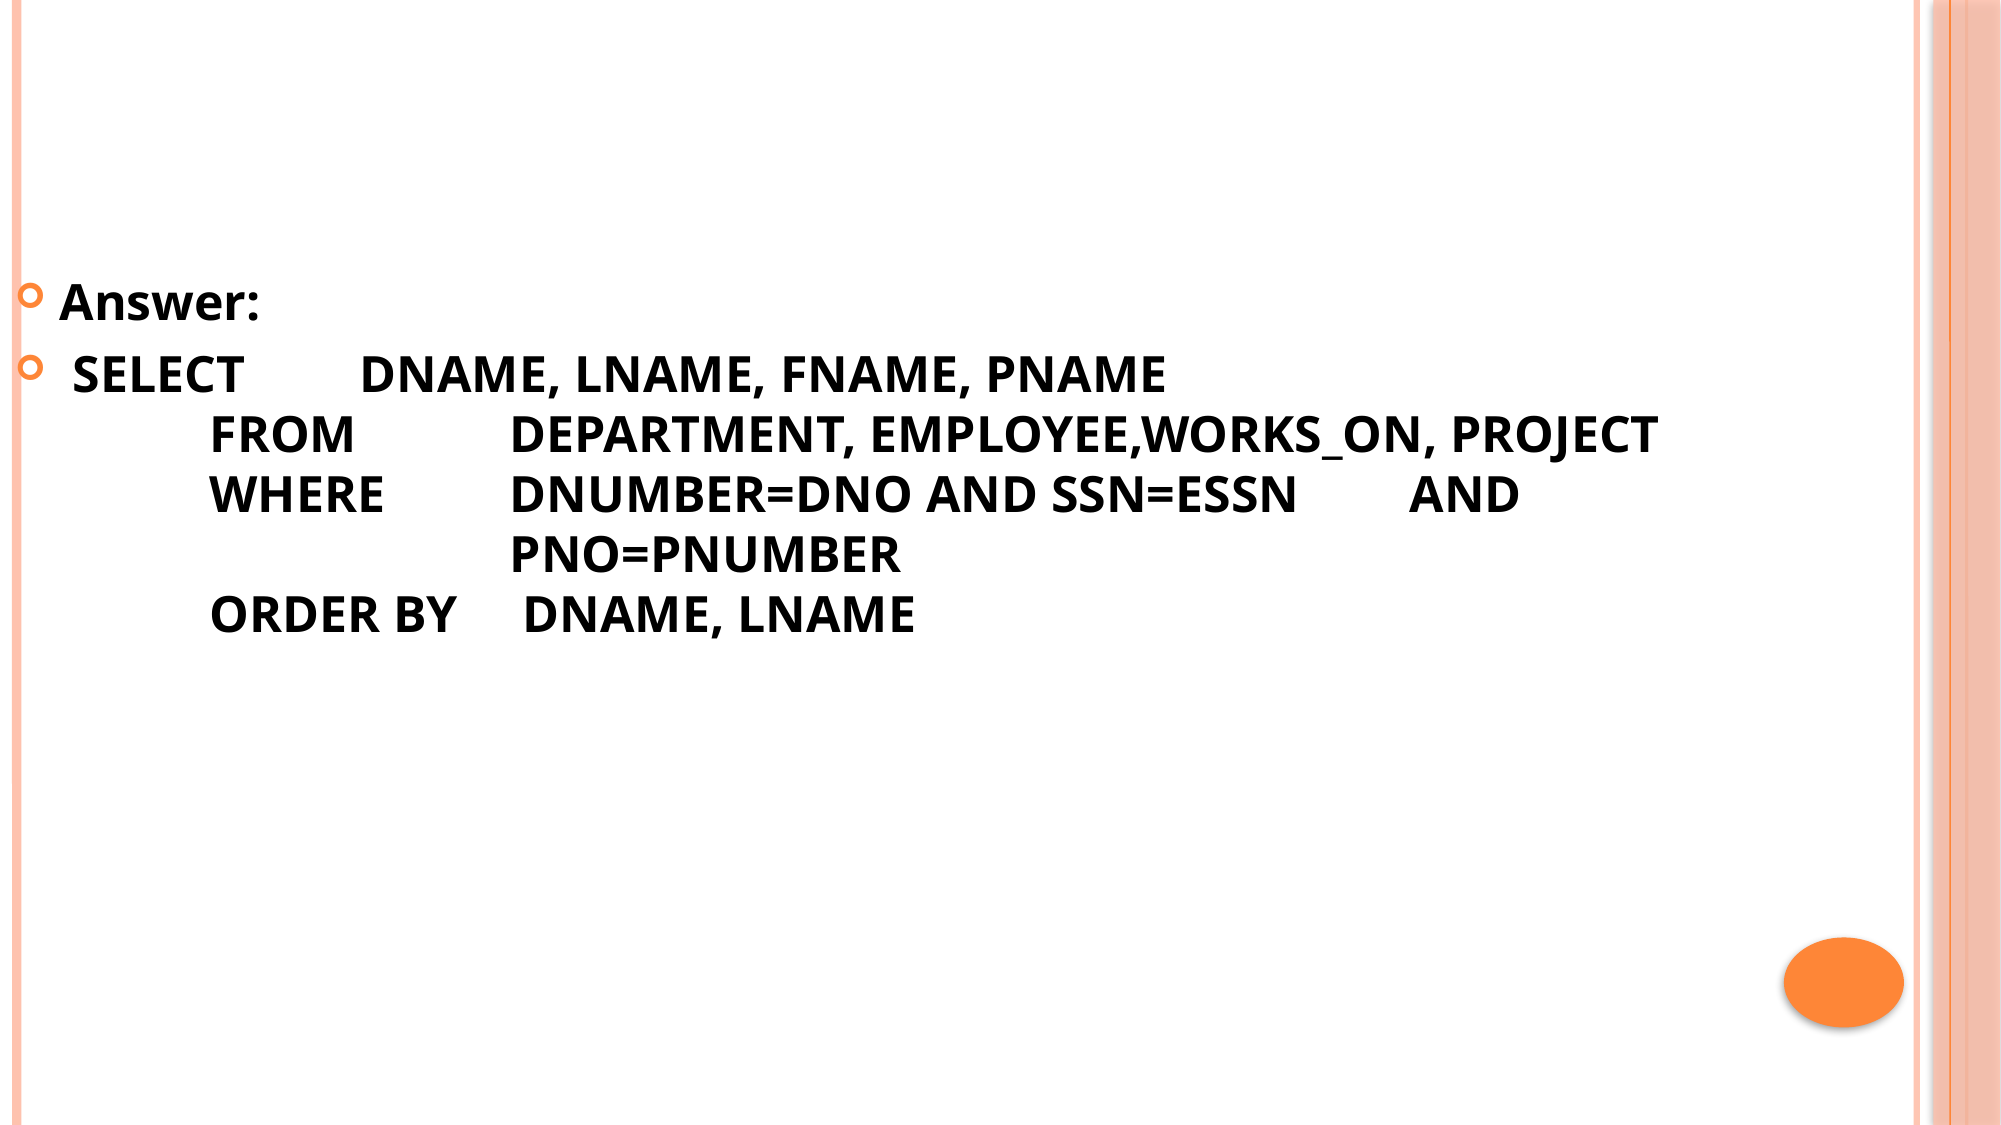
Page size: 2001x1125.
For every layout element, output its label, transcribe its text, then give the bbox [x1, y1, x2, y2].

list Answer: SELECT DNAME, LNAME, FNAME, PNAME FROM DEPARTMENT, EMPLOYEE,WORKS_ON, PROJECT WHERE DNUMBER=DNO AND SSN=ESSN AND PNO=PNUMBER ORDER BY DNAME, LNAME [0, 262, 1930, 1062]
